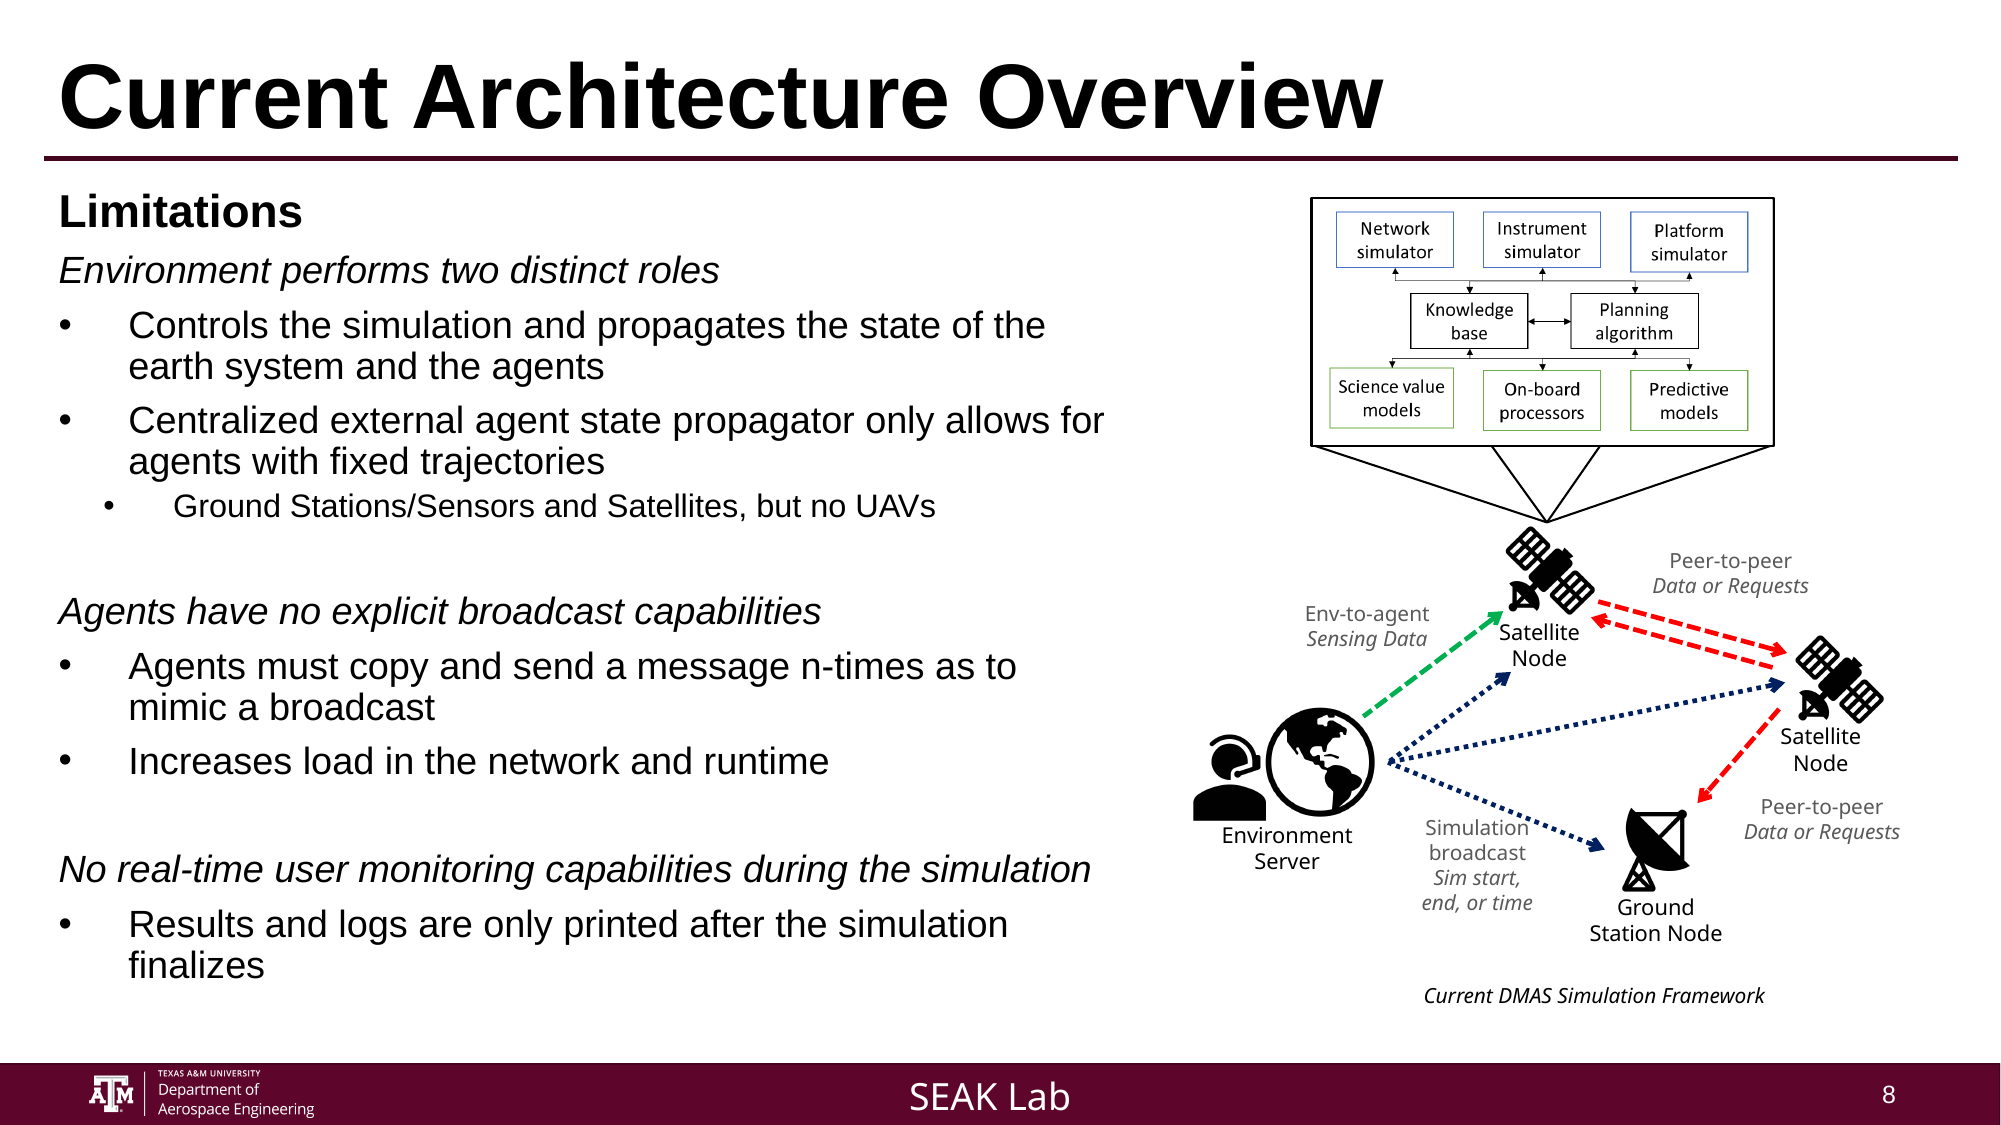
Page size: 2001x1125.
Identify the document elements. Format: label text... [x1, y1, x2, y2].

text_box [1388, 682, 1786, 763]
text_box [1546, 446, 1773, 523]
picture [1175, 693, 1388, 832]
title Current Architecture Overview [43, 38, 1958, 159]
picture [1604, 798, 1708, 901]
picture [1495, 523, 1599, 626]
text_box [1363, 611, 1504, 717]
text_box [1388, 762, 1605, 850]
text_box Ground Station Node [1573, 886, 1739, 954]
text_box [1590, 617, 1773, 668]
list Limitations Environment performs two distinct roles Controls the simulation and propagates the state of the earth system and the agents Centralized external agent state propagator only allows for agents with fixed trajectories Ground Stations/Sensors and Satellites, but no UAVs Agents have no explicit broadcast capabilities Agents must copy and send a message n-times as to mimic a broadcast Increases load in the network and runtime No real-time user monitoring capabilities during the simulation Results and logs are only printed after the simulation finalizes [43, 180, 1123, 1034]
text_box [1697, 763, 1780, 804]
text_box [1598, 601, 1788, 653]
text_box Satellite Node [1780, 715, 1898, 783]
text_box Env-to-agent Sensing Data [1281, 593, 1453, 659]
picture [1785, 631, 1888, 734]
picture [89, 1070, 314, 1118]
text_box Current DMAS Simulation Framework [1381, 975, 1808, 1015]
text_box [1387, 671, 1511, 763]
text_box Environment Server [1175, 831, 1398, 882]
picture [1312, 198, 1773, 446]
text_box Simulation broadcast Sim start, end, or time [1398, 850, 1556, 923]
text_box Peer-to-peer Data or Requests [1713, 786, 1931, 851]
text_box Satellite Node [1504, 626, 1616, 679]
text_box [1312, 446, 1546, 523]
text_box Peer-to-peer Data or Requests [1622, 540, 1840, 606]
